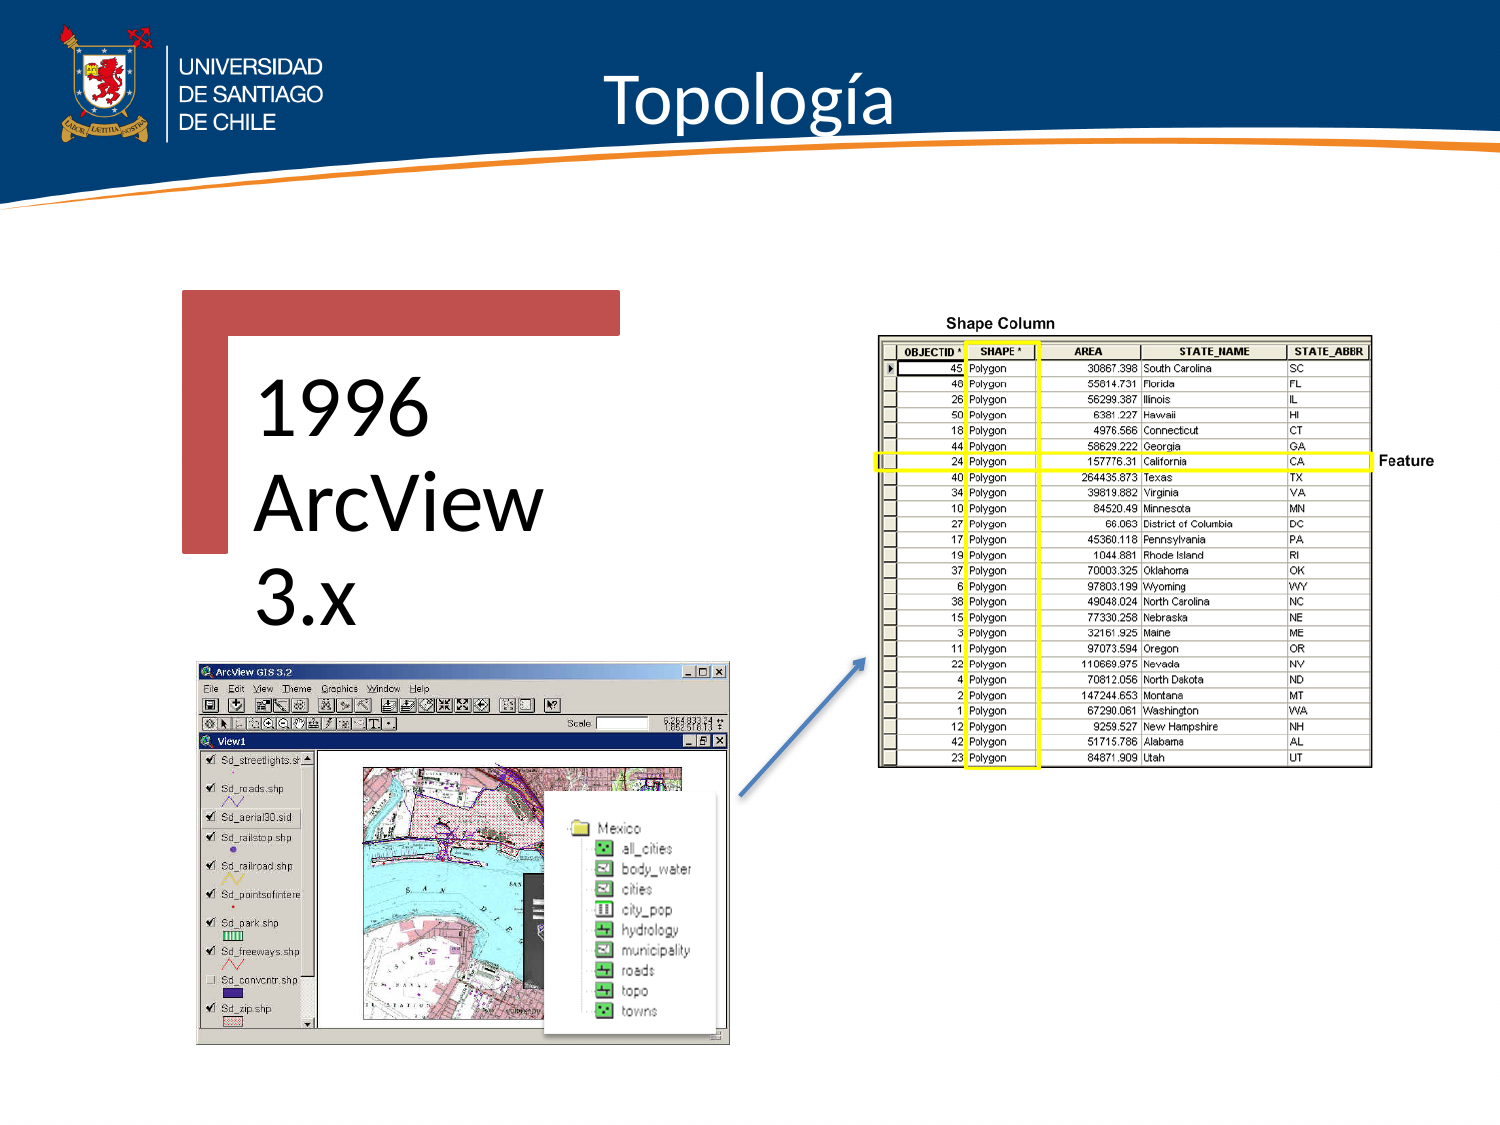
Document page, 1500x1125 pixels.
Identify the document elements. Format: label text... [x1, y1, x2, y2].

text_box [739, 656, 867, 797]
picture [0, 0, 1500, 1125]
title Topología [75, 1, 1425, 189]
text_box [0, 232, 803, 737]
